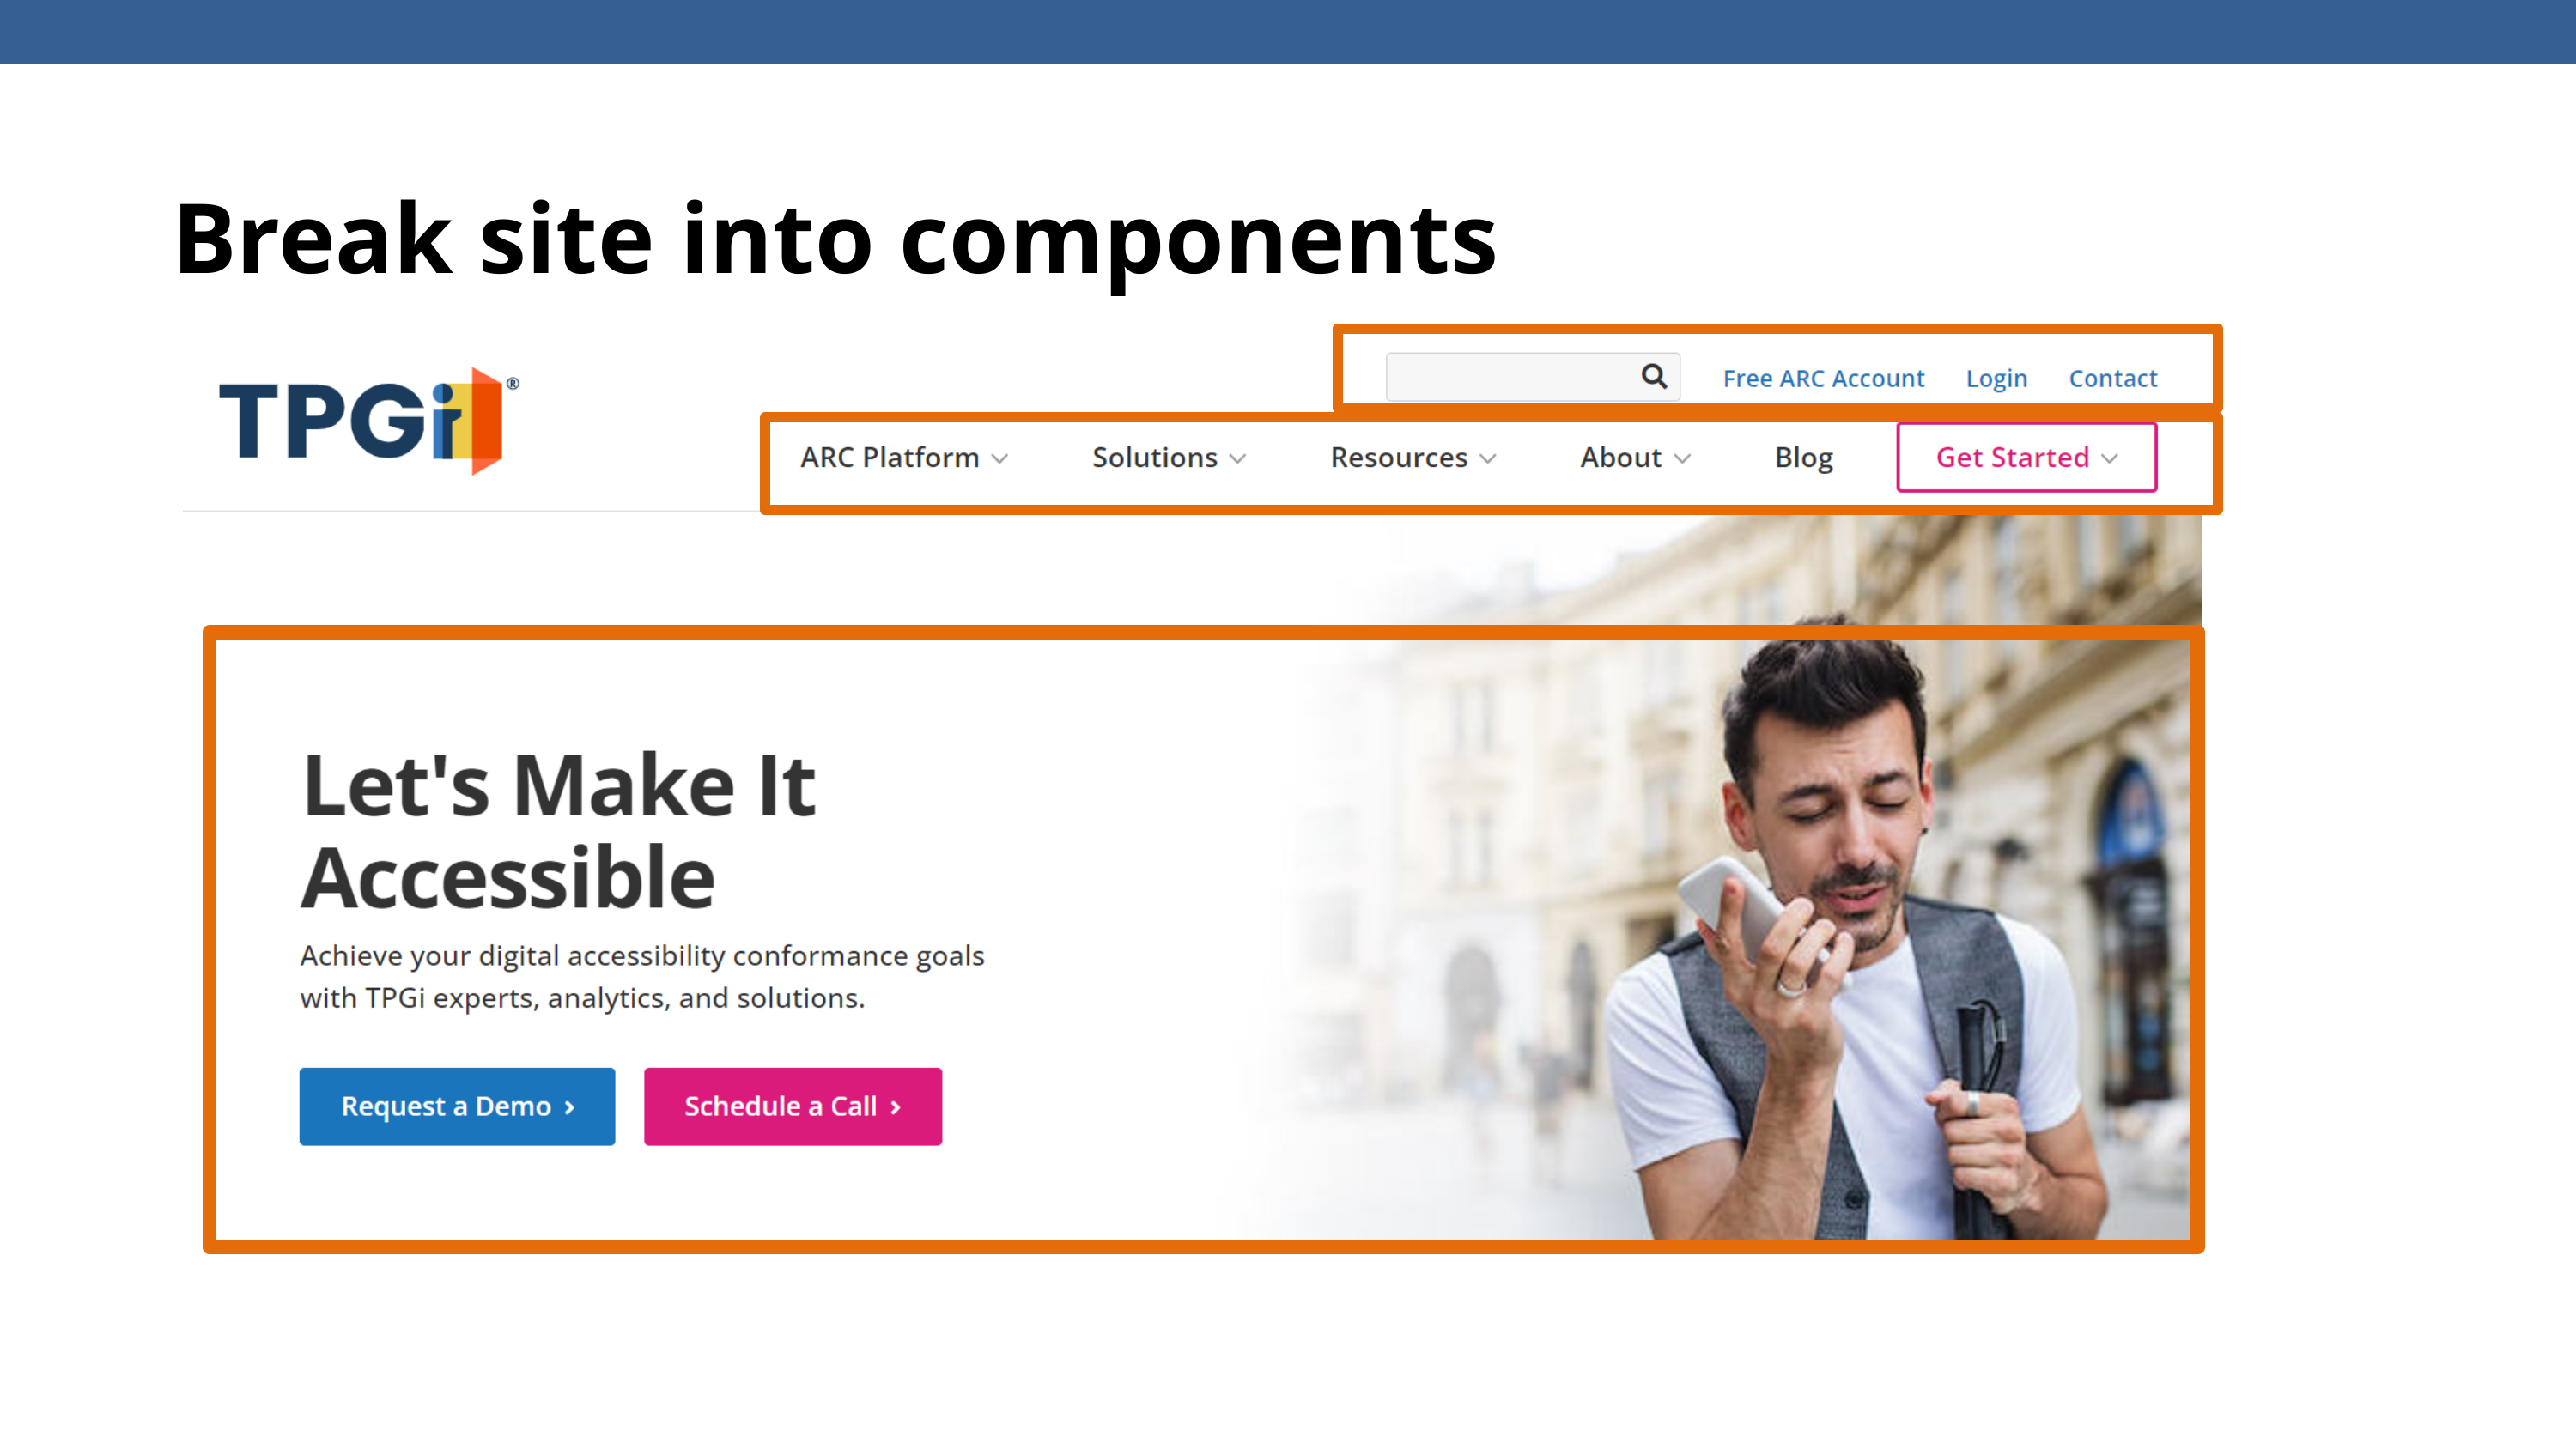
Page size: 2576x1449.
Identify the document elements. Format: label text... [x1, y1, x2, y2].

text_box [0, 0, 2576, 64]
picture [183, 345, 2202, 1248]
text_box [1336, 327, 2220, 409]
text_box [2208, 415, 2220, 512]
text_box Break site into components [172, 168, 2330, 294]
